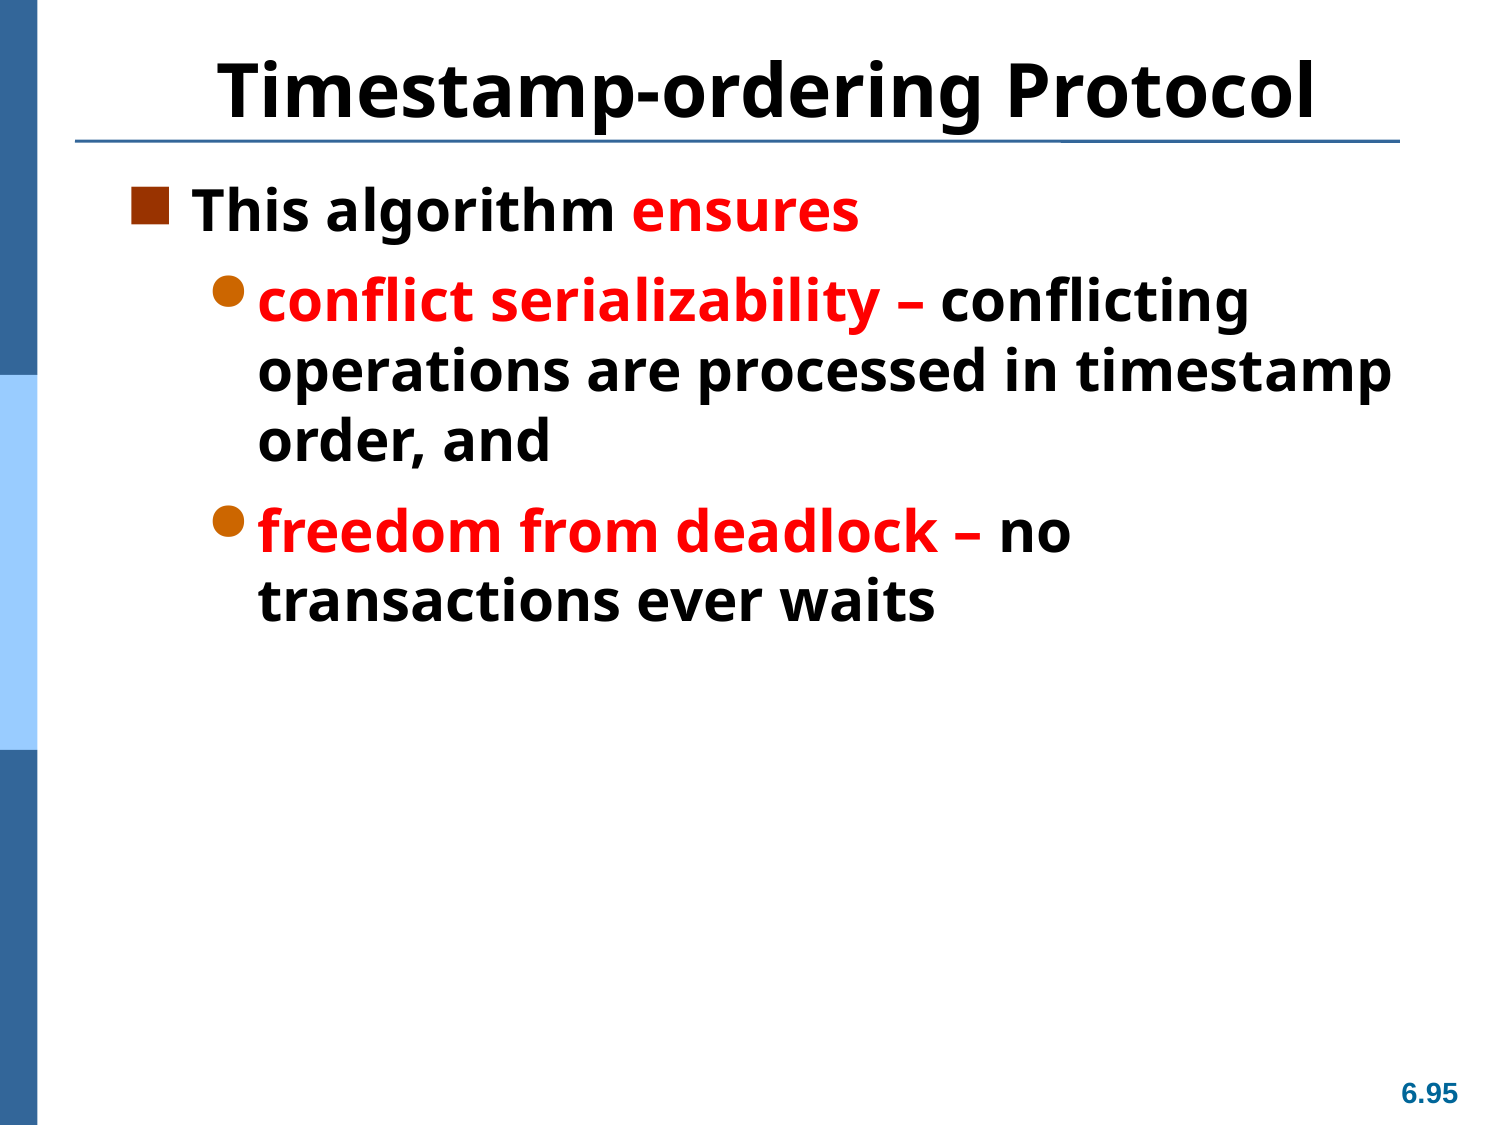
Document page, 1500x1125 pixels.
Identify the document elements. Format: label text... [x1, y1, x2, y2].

list This algorithm ensures conflict serializability – conflicting operations are processed in timestamp order, and freedom from deadlock – no transactions ever waits [120, 165, 1440, 909]
title Timestamp-ordering Protocol [92, 45, 1443, 141]
